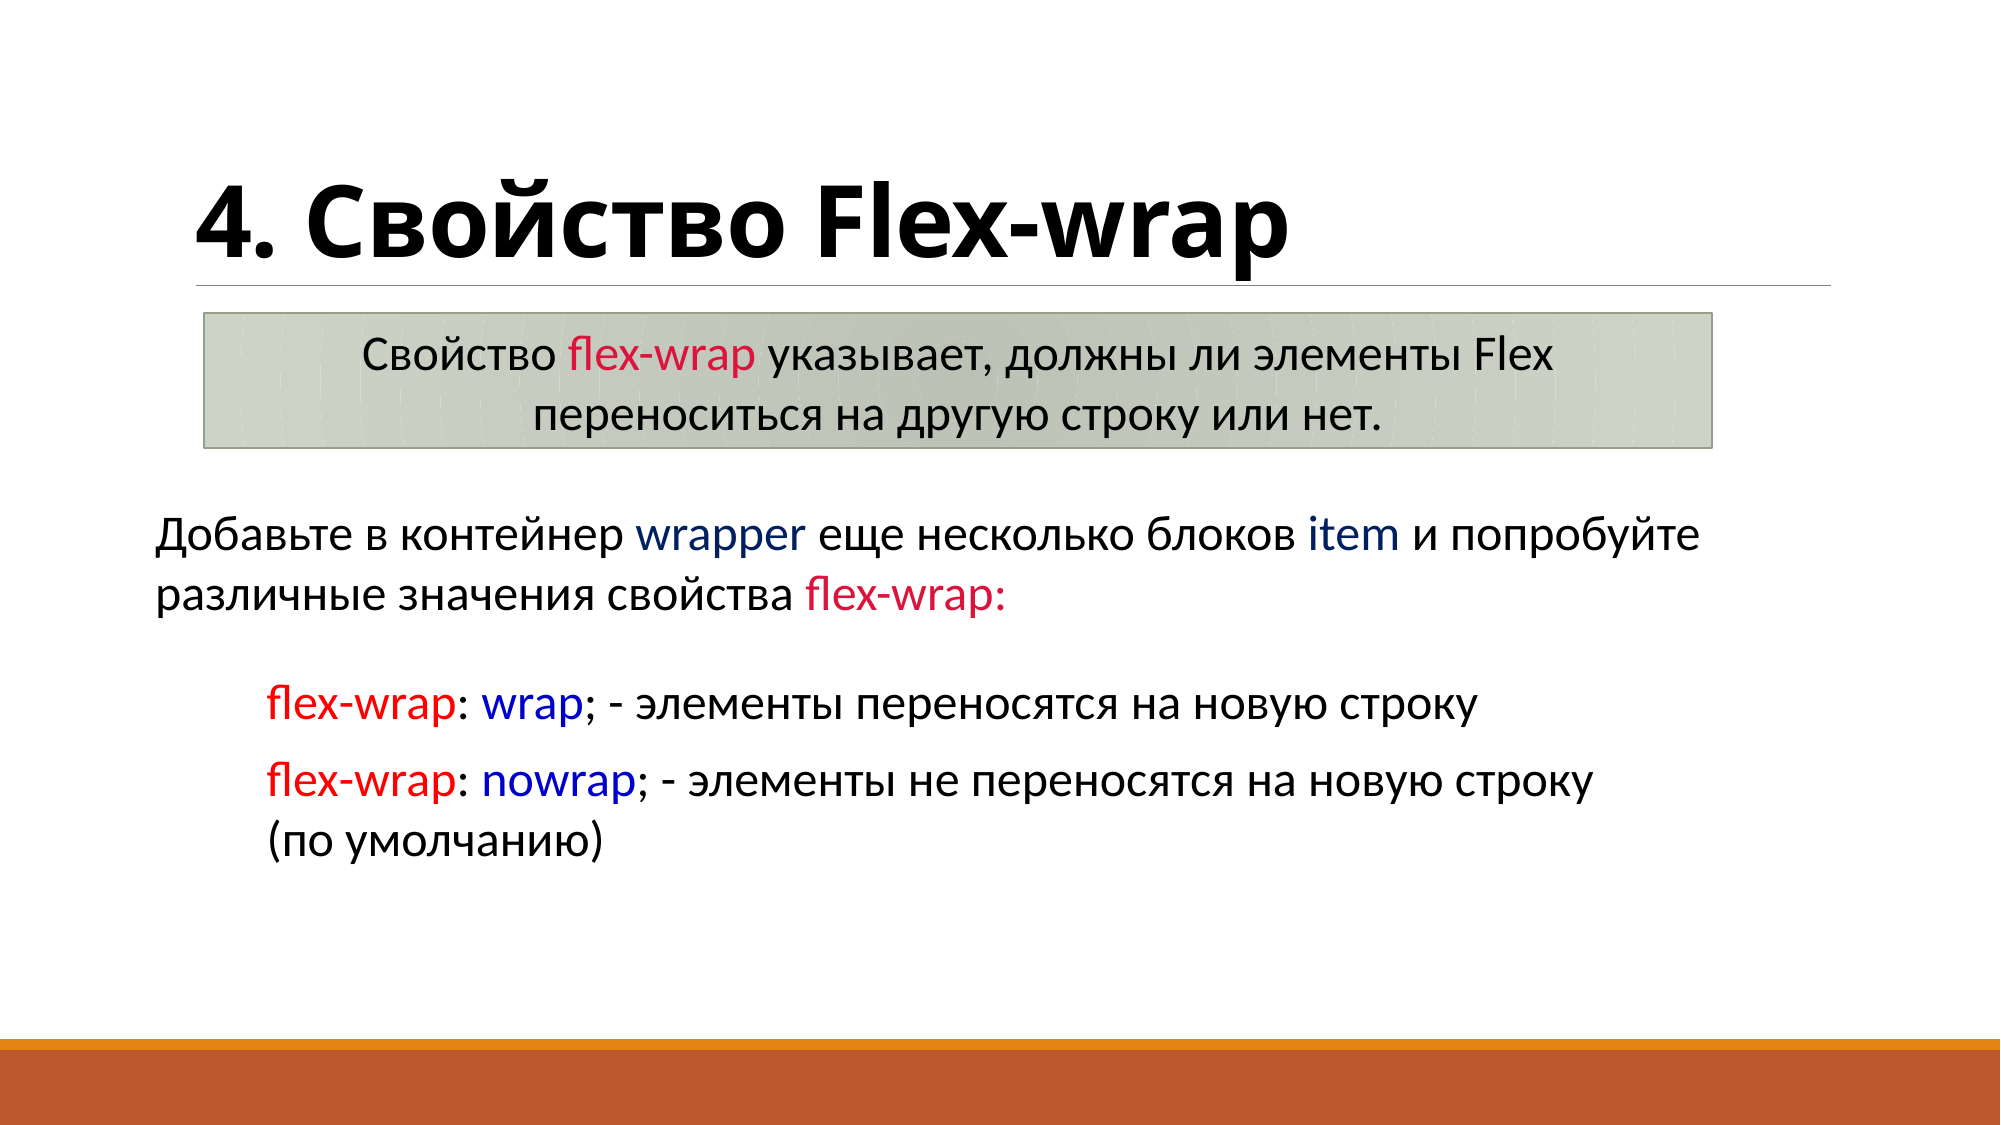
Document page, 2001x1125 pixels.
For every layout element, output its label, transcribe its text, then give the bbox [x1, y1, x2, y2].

text_box flex-wrap: wrap; - элементы переносятся на новую строку flex-wrap: nowrap; - элементы не переносятся на новую строку (по умолчанию) [251, 657, 1630, 874]
list Добавьте в контейнер wrapper еще несколько блоков item и попробуйте различные значения свойства flex-wrap: [140, 233, 1830, 887]
title 4. Свойство Flex-wrap [180, 47, 1830, 233]
